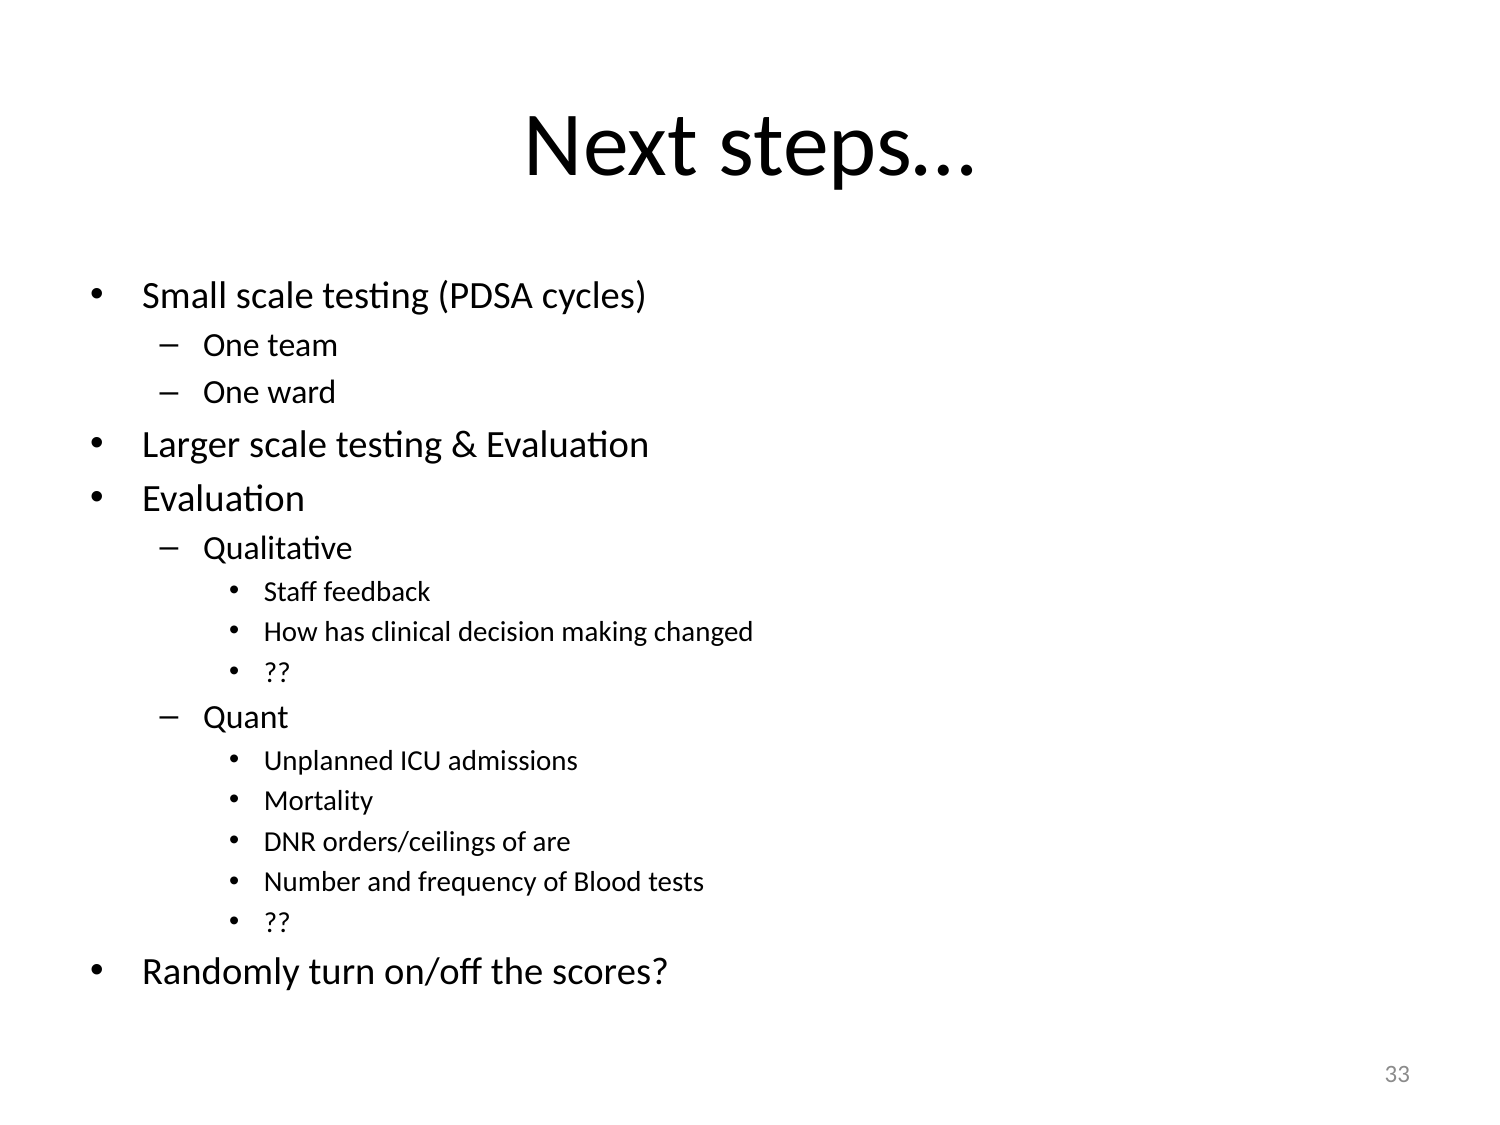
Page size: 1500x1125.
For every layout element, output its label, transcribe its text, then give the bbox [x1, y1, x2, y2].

slide_number 33 [1074, 1042, 1425, 1103]
title Next steps… [75, 45, 1425, 233]
list Small scale testing (PDSA cycles) One team One ward Larger scale testing & Evaluation Evaluation Qualitative Staff feedback How has clinical decision making changed ?? Quant Unplanned ICU admissions Mortality DNR orders/ceilings of are Number and frequency of Blood tests ?? Randomly turn on/off the scores? [75, 262, 1425, 1005]
